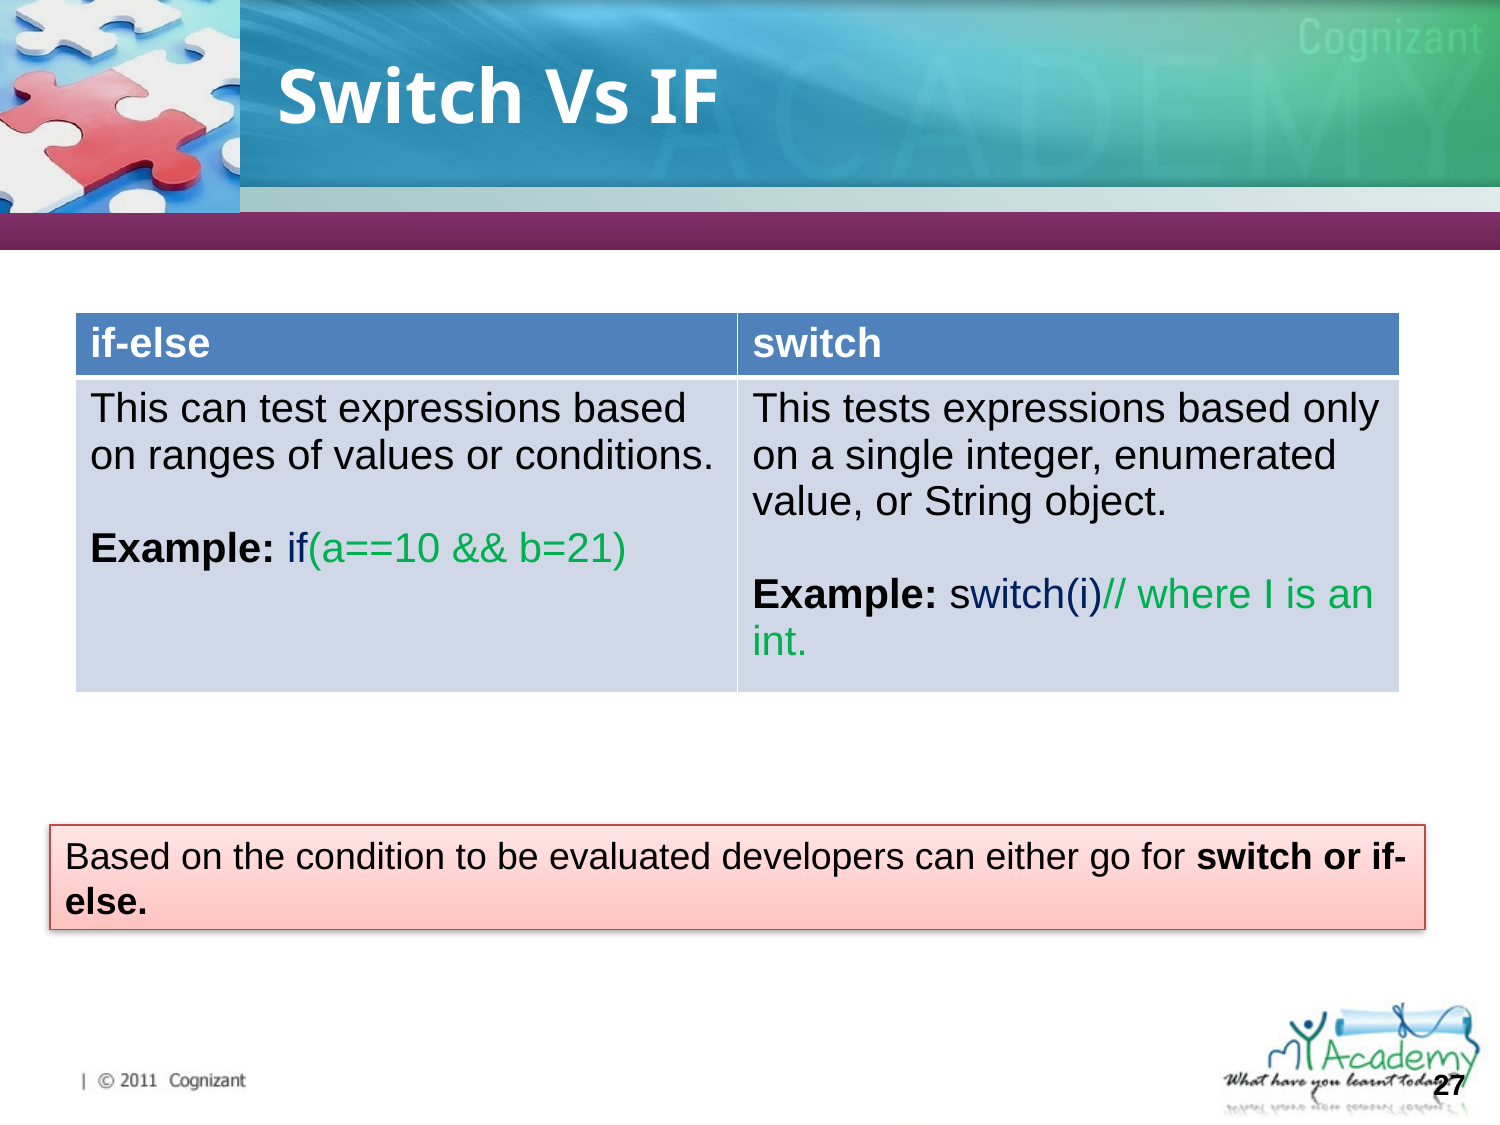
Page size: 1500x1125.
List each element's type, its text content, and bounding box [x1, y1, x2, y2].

picture [0, 250, 1500, 1125]
text_box [87, 337, 1438, 925]
text_box [62, 274, 1463, 520]
title Switch Vs IF [262, 0, 1500, 188]
picture [0, 0, 262, 213]
text_box Based on the condition to be evaluated developers can either go for switch or if-else. [49, 824, 1426, 930]
table_header if-else [76, 313, 737, 375]
table_header switch [738, 313, 1399, 375]
table_cell This can test expressions based on ranges of values or conditions. Example: if(a==10 && b=21) [76, 380, 737, 692]
slide_number 27 [1418, 1059, 1492, 1112]
table_cell This tests expressions based only on a single integer, enumerated value, or String object. Example: switch(i)// where I is an int. [738, 380, 1399, 692]
